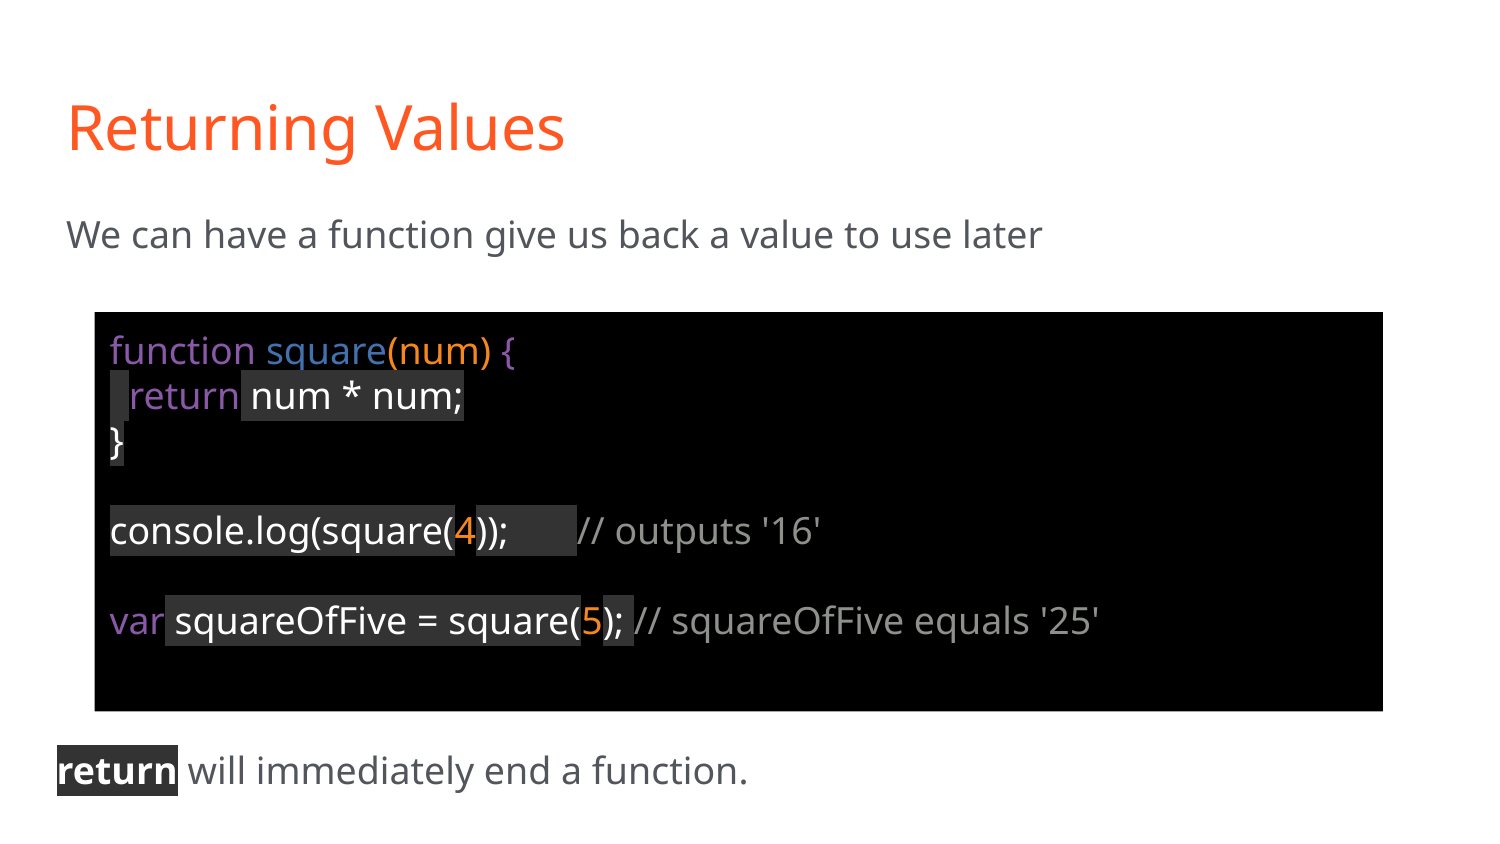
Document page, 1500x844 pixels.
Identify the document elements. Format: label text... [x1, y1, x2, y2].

text_box function square(num) { return num * num; } console.log(square(4)); // outputs '16' var squareOfFive = square(5); // squareOfFive equals '25' [94, 312, 1383, 712]
text_box return will immediately end a function. [41, 711, 1317, 829]
title Returning Values [51, 72, 1449, 167]
list We can have a function give us back a value to use later [51, 189, 1449, 283]
